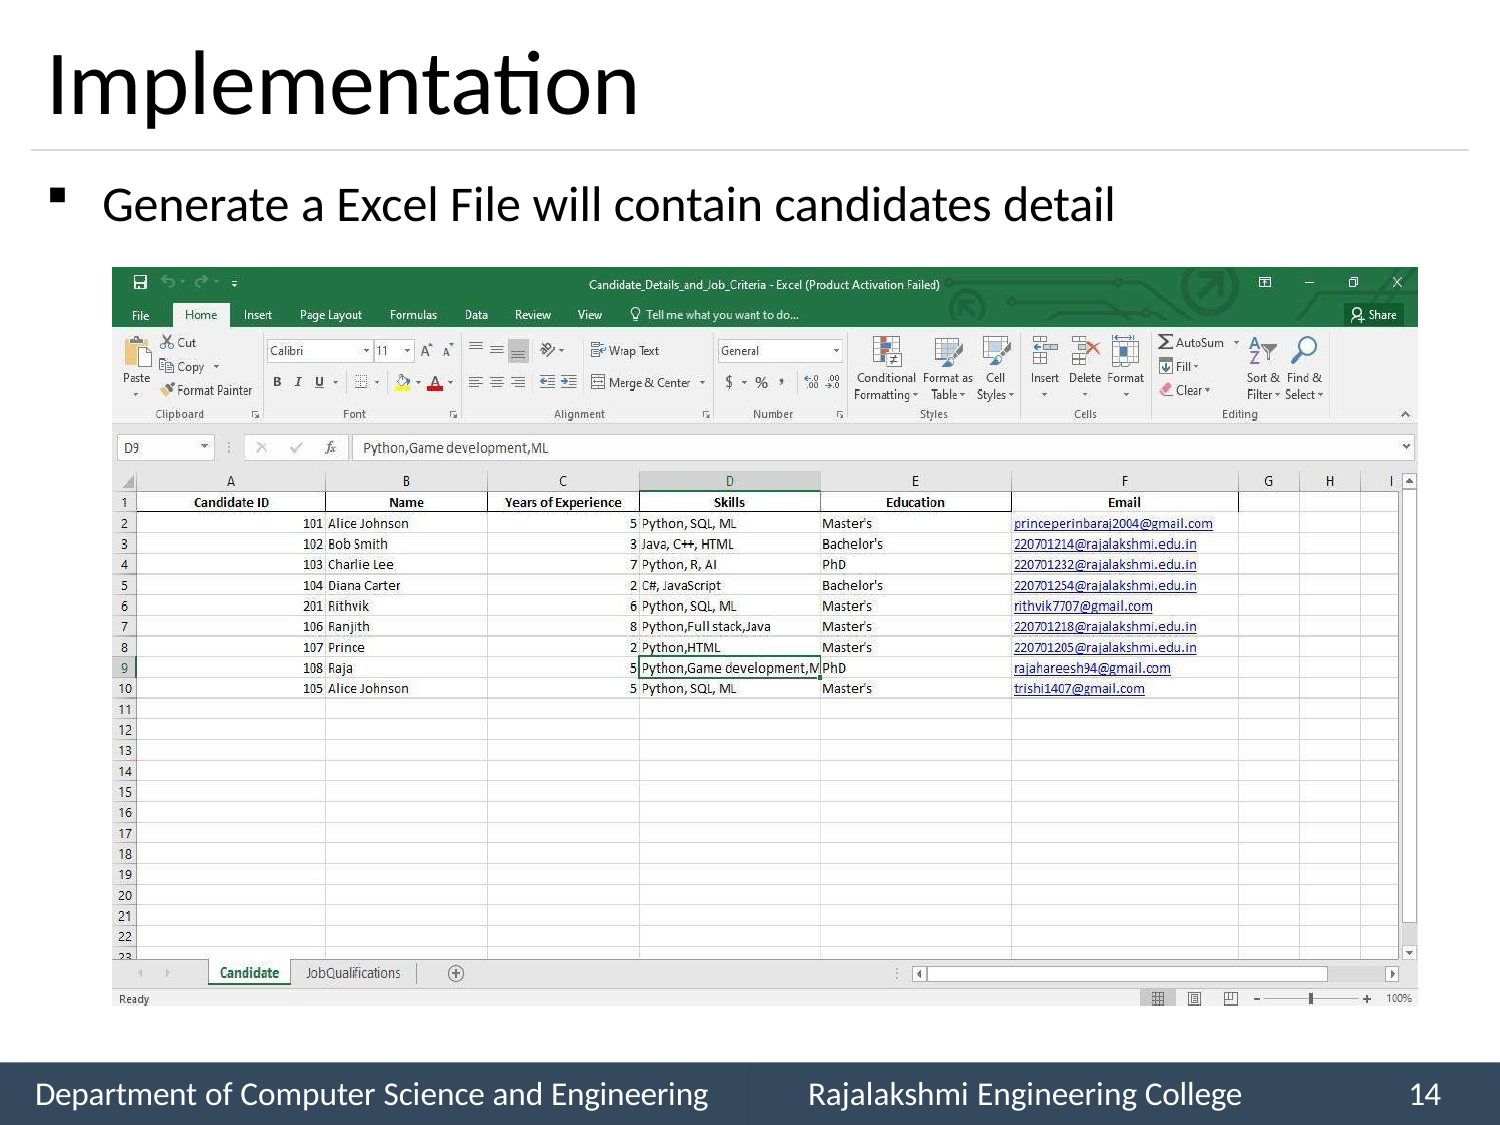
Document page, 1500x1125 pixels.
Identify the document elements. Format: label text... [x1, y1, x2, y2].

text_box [0, 1058, 1500, 1125]
picture [111, 266, 1418, 1006]
text_box Generate a Excel File will contain candidates detail [44, 169, 1123, 232]
title Implementation [44, 20, 1381, 211]
